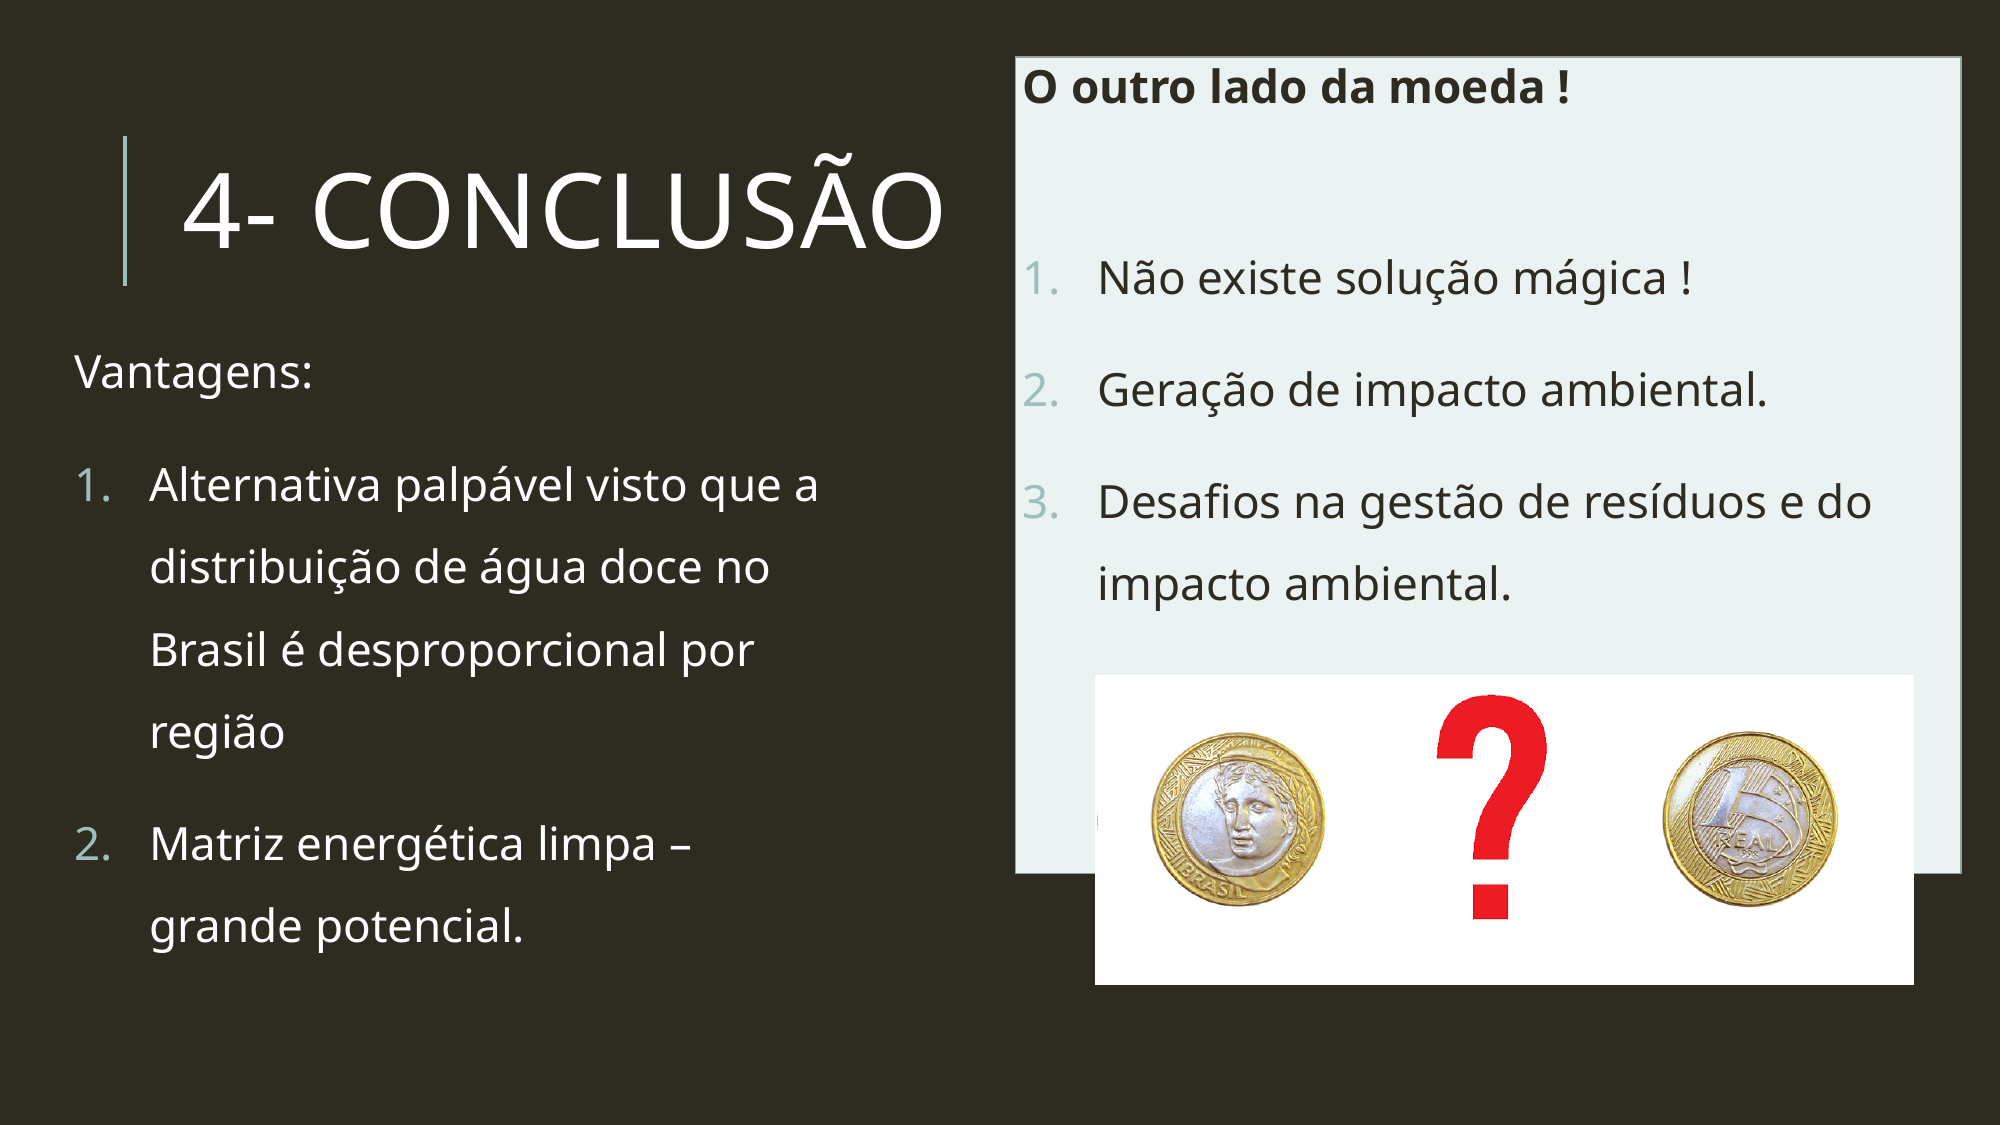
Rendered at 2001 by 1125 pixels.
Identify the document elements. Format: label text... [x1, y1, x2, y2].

title 4- Conclusão [168, 96, 1015, 342]
text_box Vantagens: Alternativa palpável visto que a distribuição de água doce no Brasil é desproporcional por região Matriz energética limpa – grande potencial. [66, 341, 863, 967]
list O outro lado da moeda ! Não existe solução mágica ! Geração de impacto ambiental. Desafios na gestão de resíduos e do impacto ambiental. [1015, 56, 1962, 874]
picture [1095, 675, 1915, 986]
